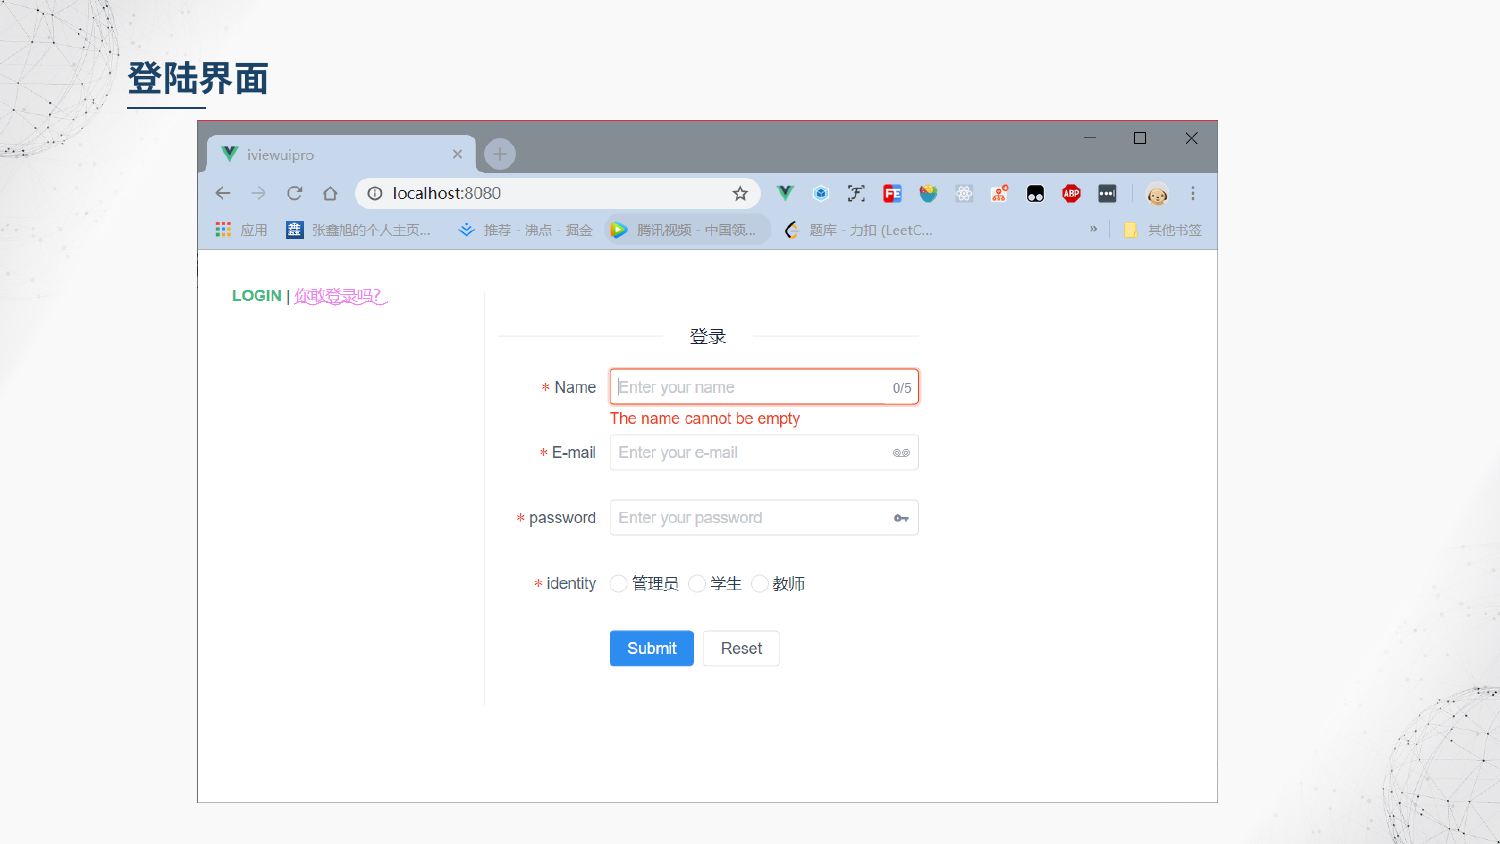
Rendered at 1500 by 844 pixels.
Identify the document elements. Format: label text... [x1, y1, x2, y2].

text_box 登陆界面 [116, 50, 488, 105]
picture [0, 0, 1500, 844]
